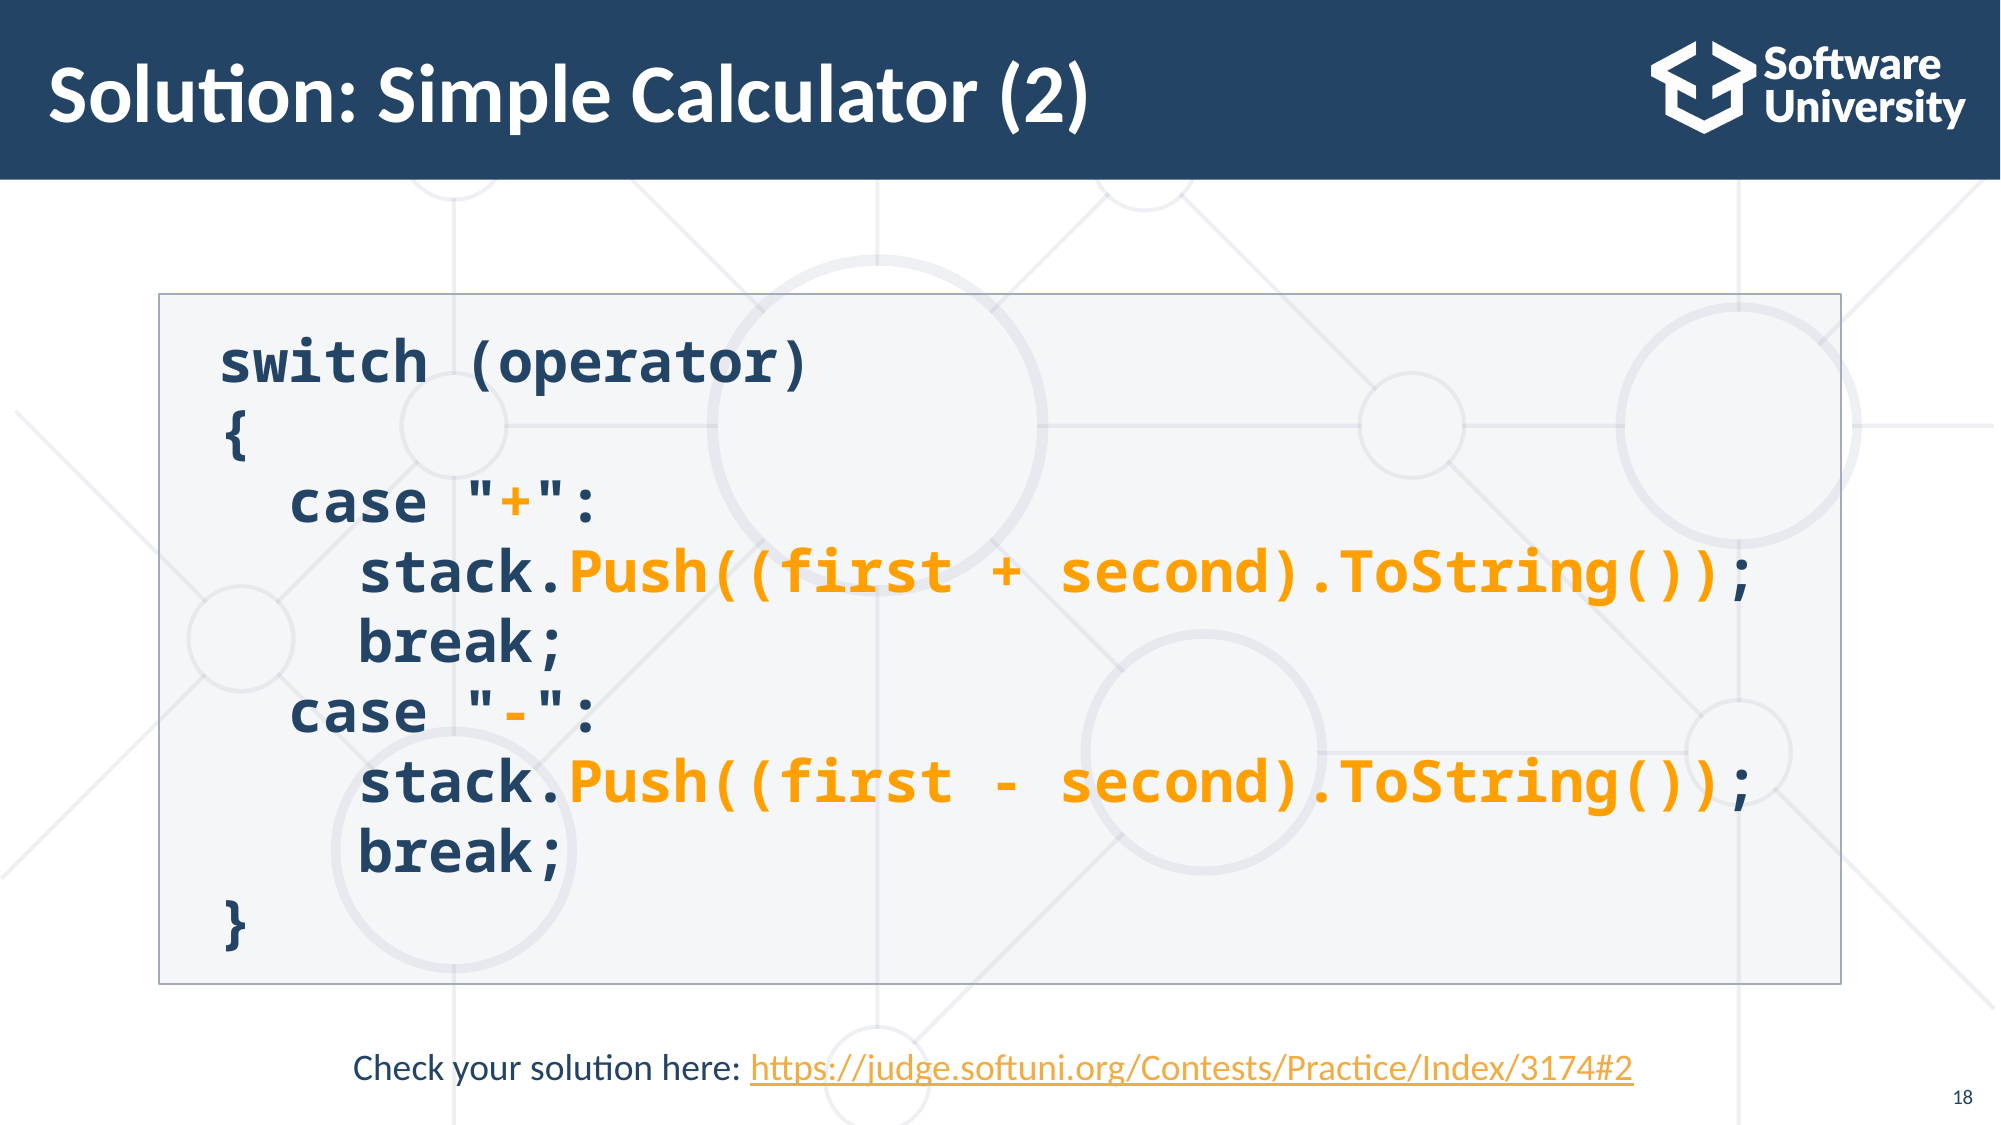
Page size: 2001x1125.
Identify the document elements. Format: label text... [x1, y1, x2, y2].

title Solution: Simple Calculator (2) [31, 16, 1625, 162]
slide_number 18 [1927, 1067, 1989, 1117]
text_box switch (operator) { case "+": stack.Push((first + second).ToString()); break; case "-": stack.Push((first - second).ToString()); break; } [158, 293, 1842, 984]
text_box Check your solution here: https://judge.softuni.org/Contests/Practice/Index/3174#2 [125, 1035, 1863, 1096]
picture [1651, 41, 1966, 134]
